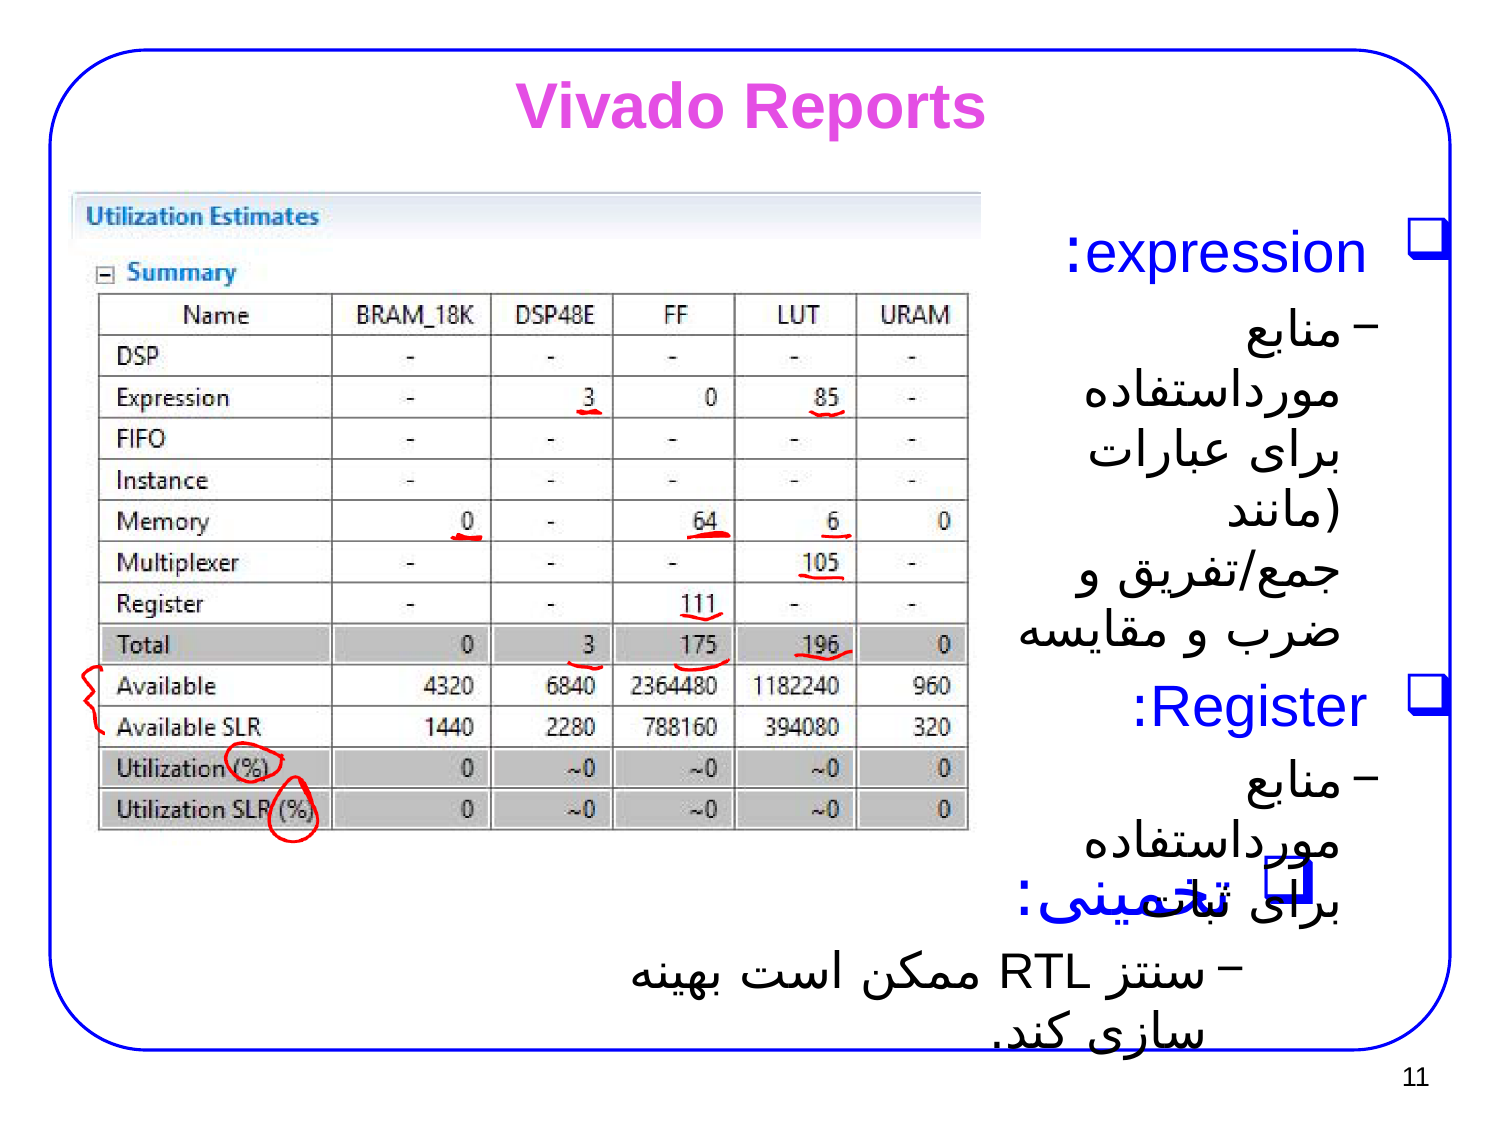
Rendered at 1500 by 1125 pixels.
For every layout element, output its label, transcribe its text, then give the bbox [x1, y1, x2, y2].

slide_number 11 [1351, 1047, 1444, 1104]
list تخمینی: سنتز RTL ممکن است بهینه سازی کند. [519, 840, 1412, 1035]
title Vivado Reports [113, 66, 1389, 140]
picture [56, 184, 984, 853]
text_box expression: منابع مورداستفاده برای عبارات (مانند جمع/تفریق و ضرب و مقایسه Register: منابع مورداستفاده برای ثبات [987, 197, 1500, 445]
